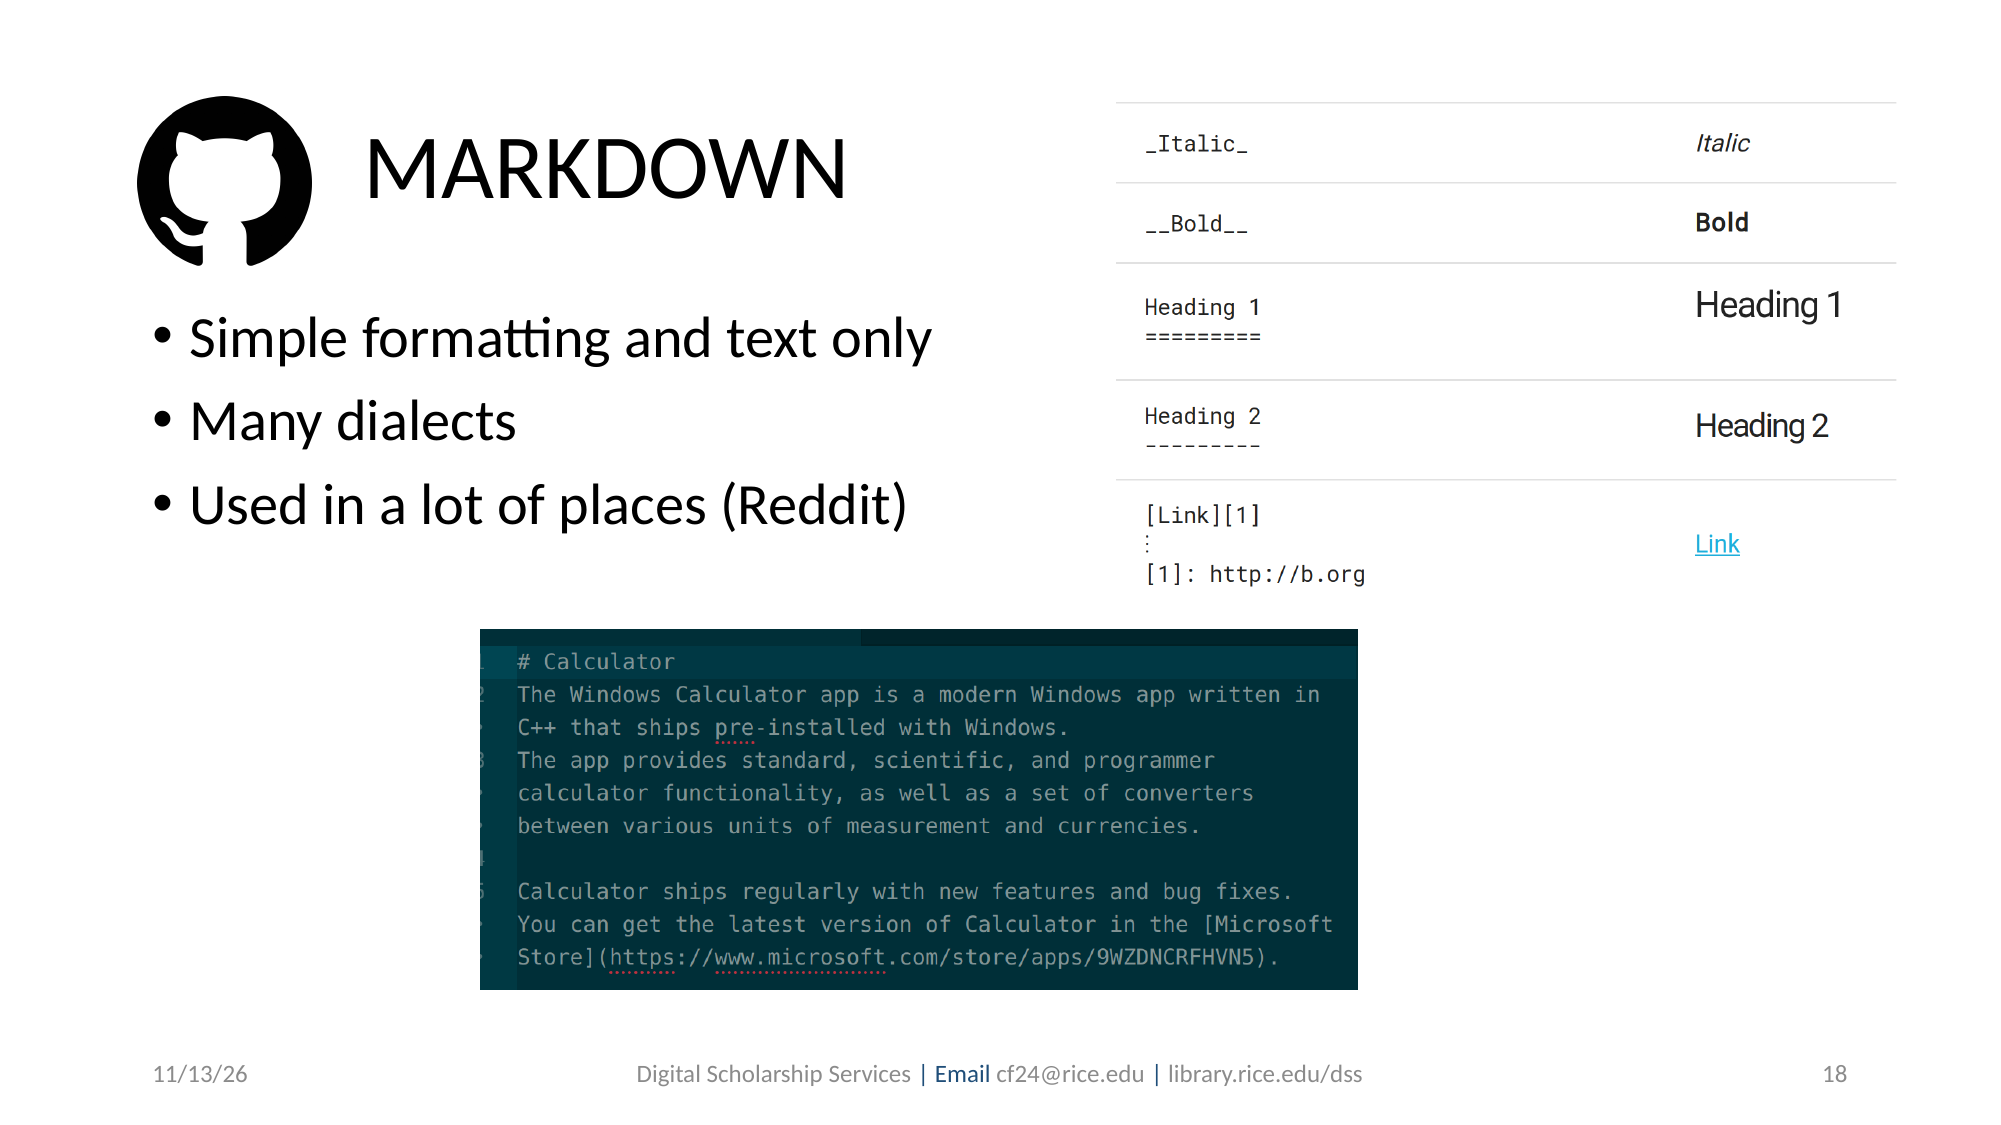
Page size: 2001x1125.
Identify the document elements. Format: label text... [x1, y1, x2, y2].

text_box Digital Scholarship Services | Email cf24@rice.edu | library.rice.edu/dss [587, 1042, 1413, 1103]
picture [479, 628, 1359, 991]
picture [1109, 74, 1897, 601]
text_box 18 [1413, 1042, 1863, 1103]
text_box 9/29/2019 [137, 1042, 587, 1103]
text_box Simple formatting and text only Many dialects Used in a lot of places (Reddit) [137, 299, 977, 1014]
text_box MARKDOWN [348, 59, 1863, 278]
picture [137, 96, 312, 270]
